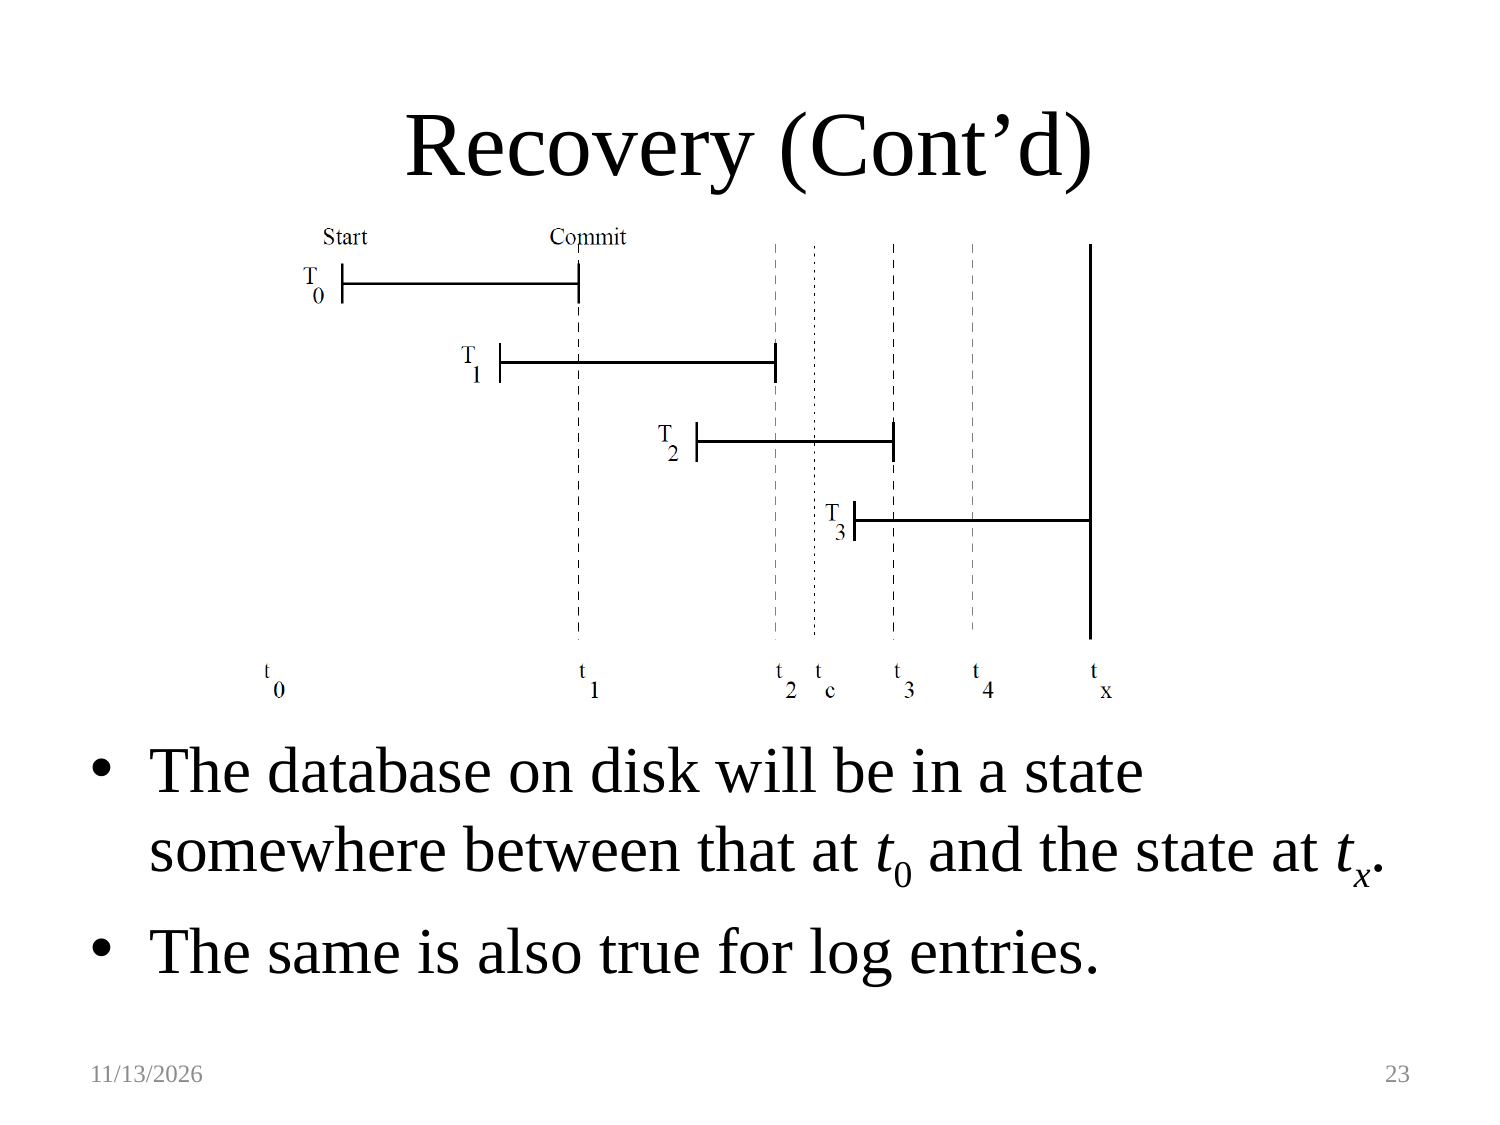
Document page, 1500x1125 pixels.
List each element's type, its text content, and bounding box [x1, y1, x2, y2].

picture [224, 199, 1152, 740]
list The database on disk will be in a state somewhere between that at t0 and the state at tx. The same is also true for log entries. [75, 262, 1425, 1005]
slide_number 23 [1074, 1042, 1425, 1103]
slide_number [75, 1042, 425, 1103]
title Recovery (Cont’d) [75, 45, 1425, 233]
